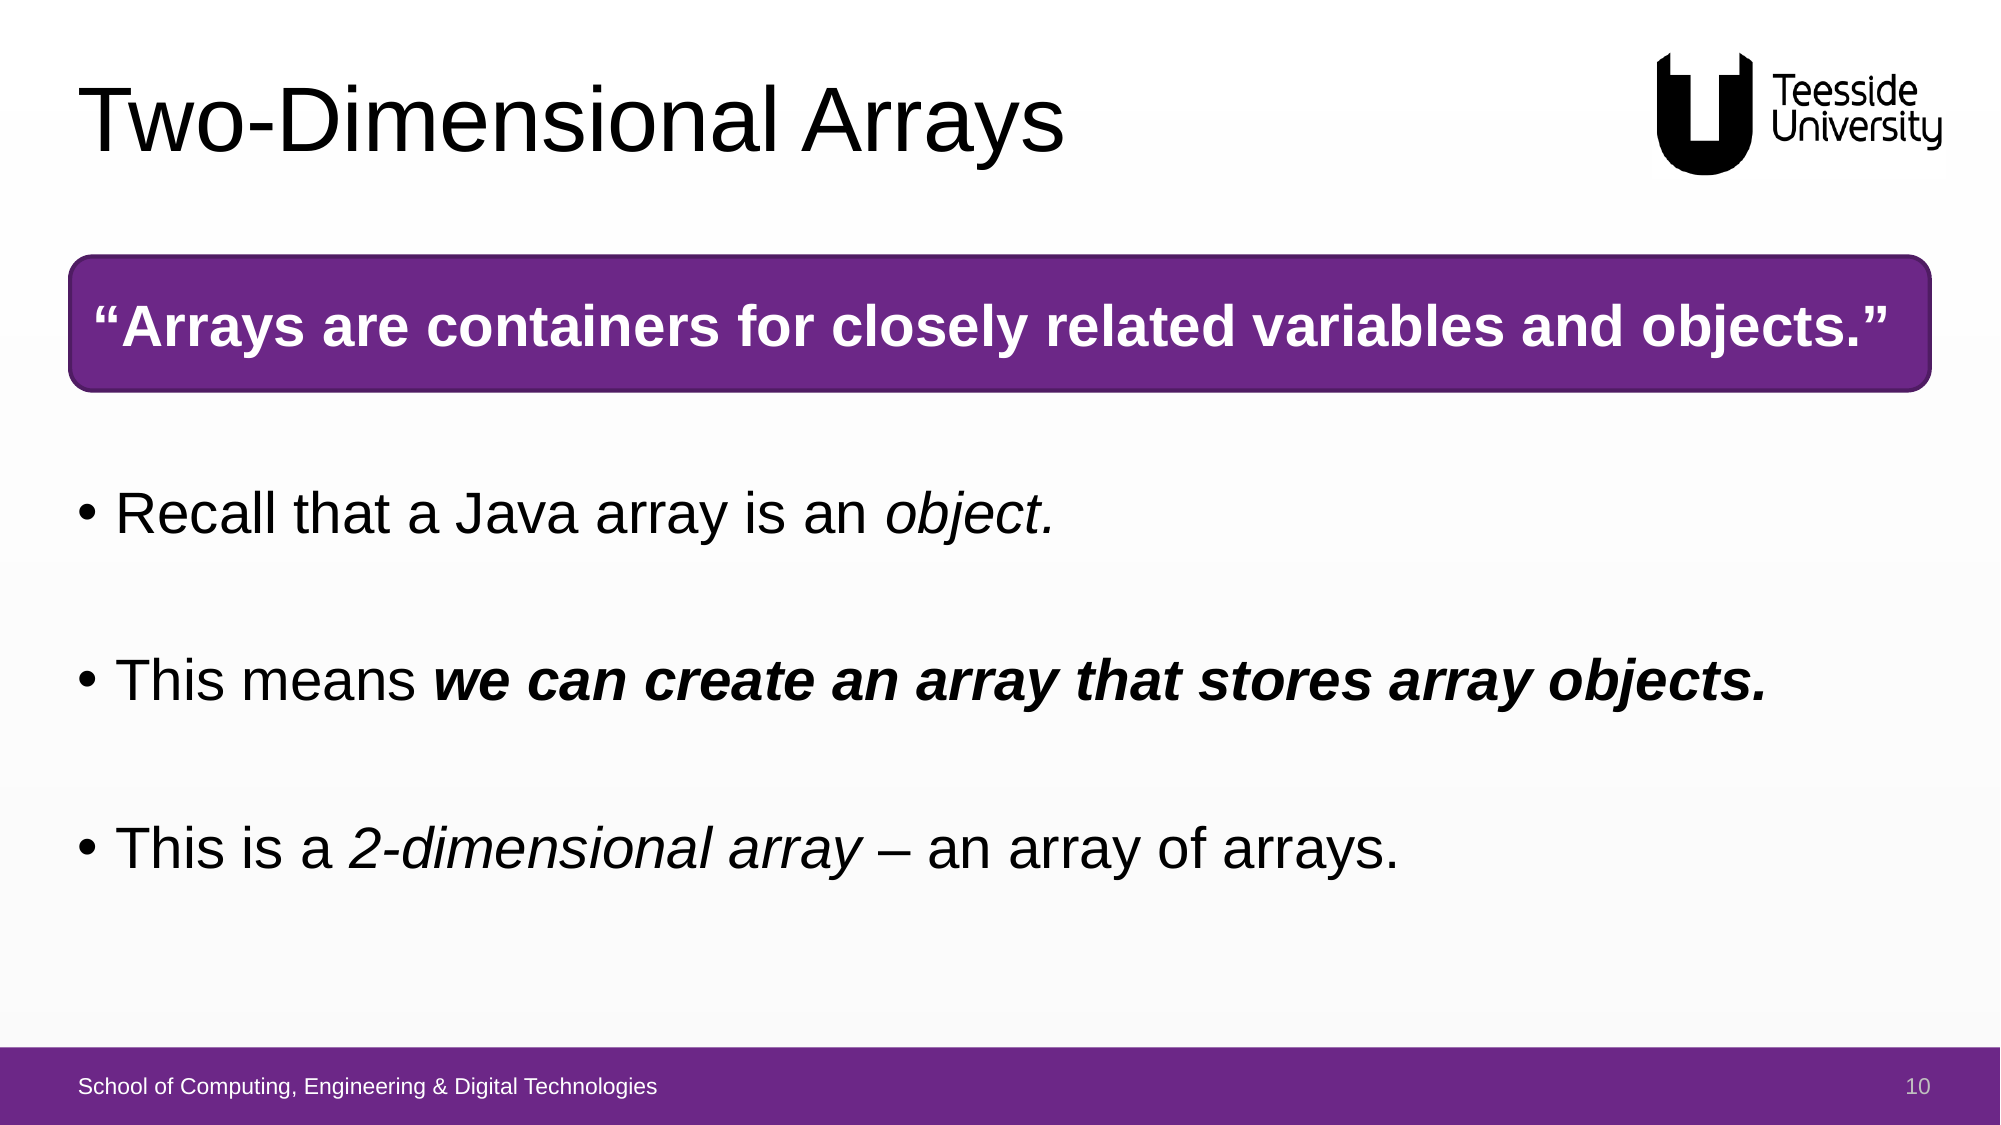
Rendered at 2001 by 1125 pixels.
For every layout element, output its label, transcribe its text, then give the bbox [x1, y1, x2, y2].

slide_number 10 [1833, 1068, 1946, 1103]
footer School of Computing, Engineering & Digital Technologies [62, 1068, 1811, 1103]
text_box [68, 254, 1932, 393]
list Recall that a Java array is an object. This means we can create an array that stores array objects. This is a 2-dimensional array – an array of arrays. [62, 217, 1946, 1014]
title Two-Dimensional Arrays [62, 48, 1600, 179]
picture [1652, 48, 1946, 179]
text_box “Arrays are containers for closely related variables and objects.” [62, 280, 1923, 366]
